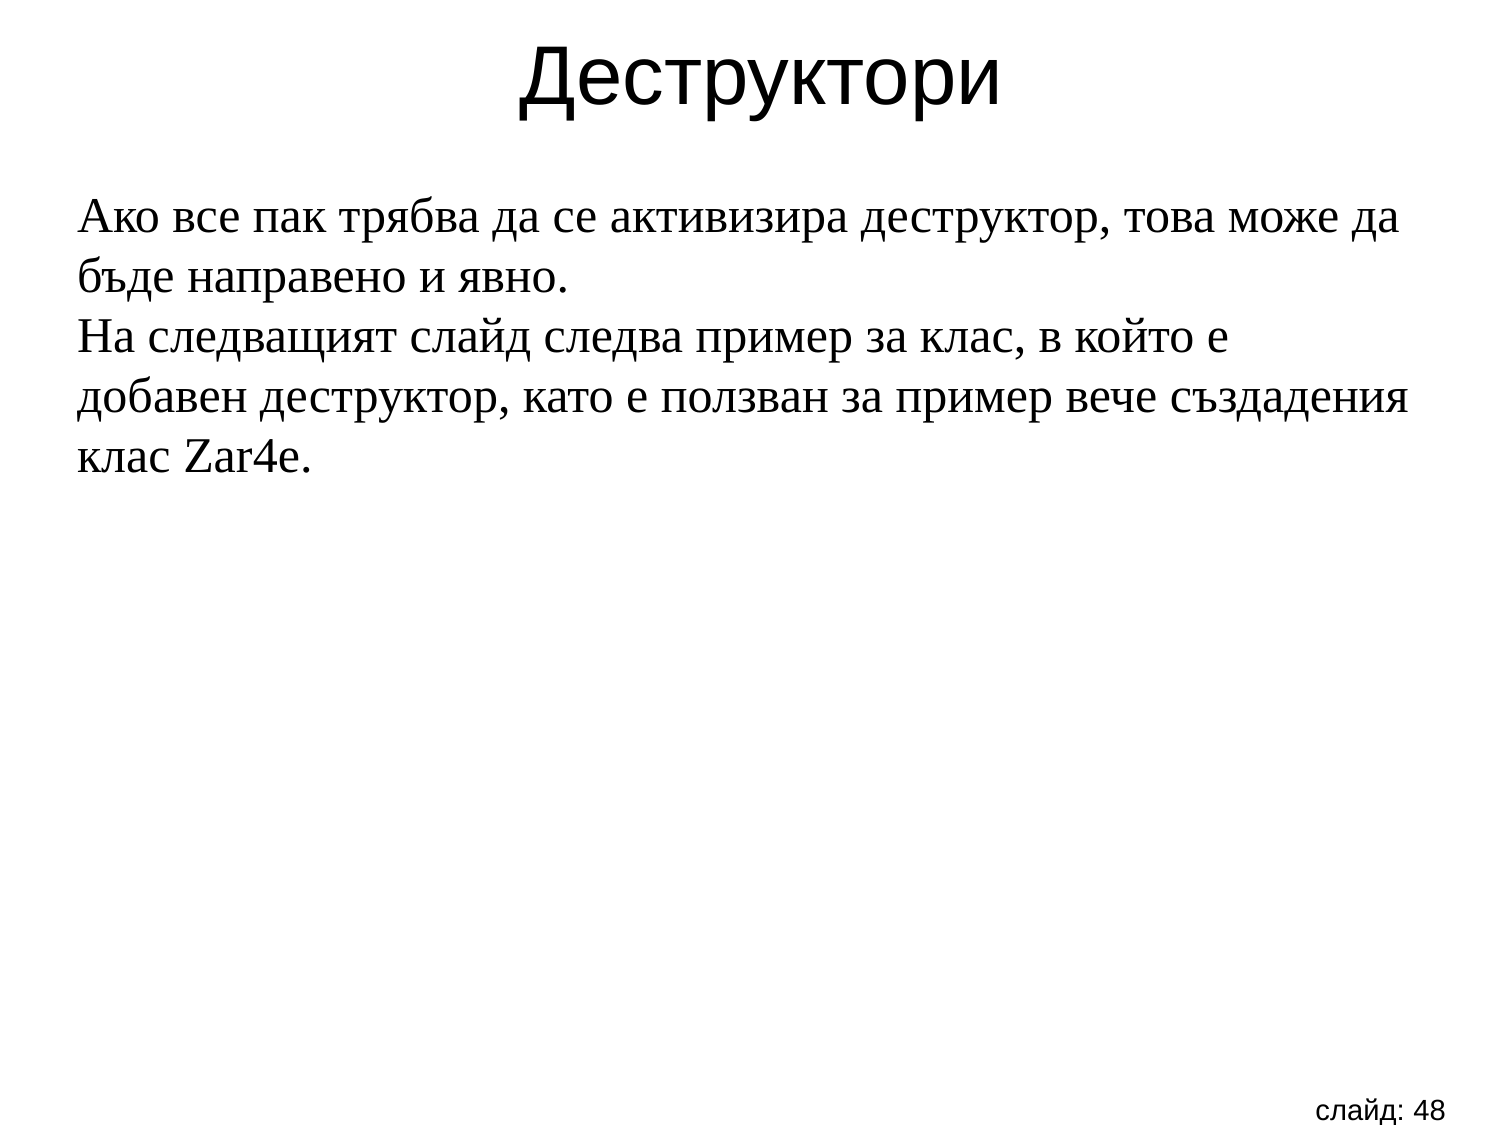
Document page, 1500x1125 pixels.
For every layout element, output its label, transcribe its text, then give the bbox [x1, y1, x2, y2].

text_box Ако все пак трябва да се активизира деструктор, това може да бъде направено и явно. На следващият слайд следва пример за клас, в който е добавен деструктор, като е ползван за пример вече създадения клас Zar4е. [62, 174, 1425, 490]
text_box Деструктори [0, 12, 1500, 130]
